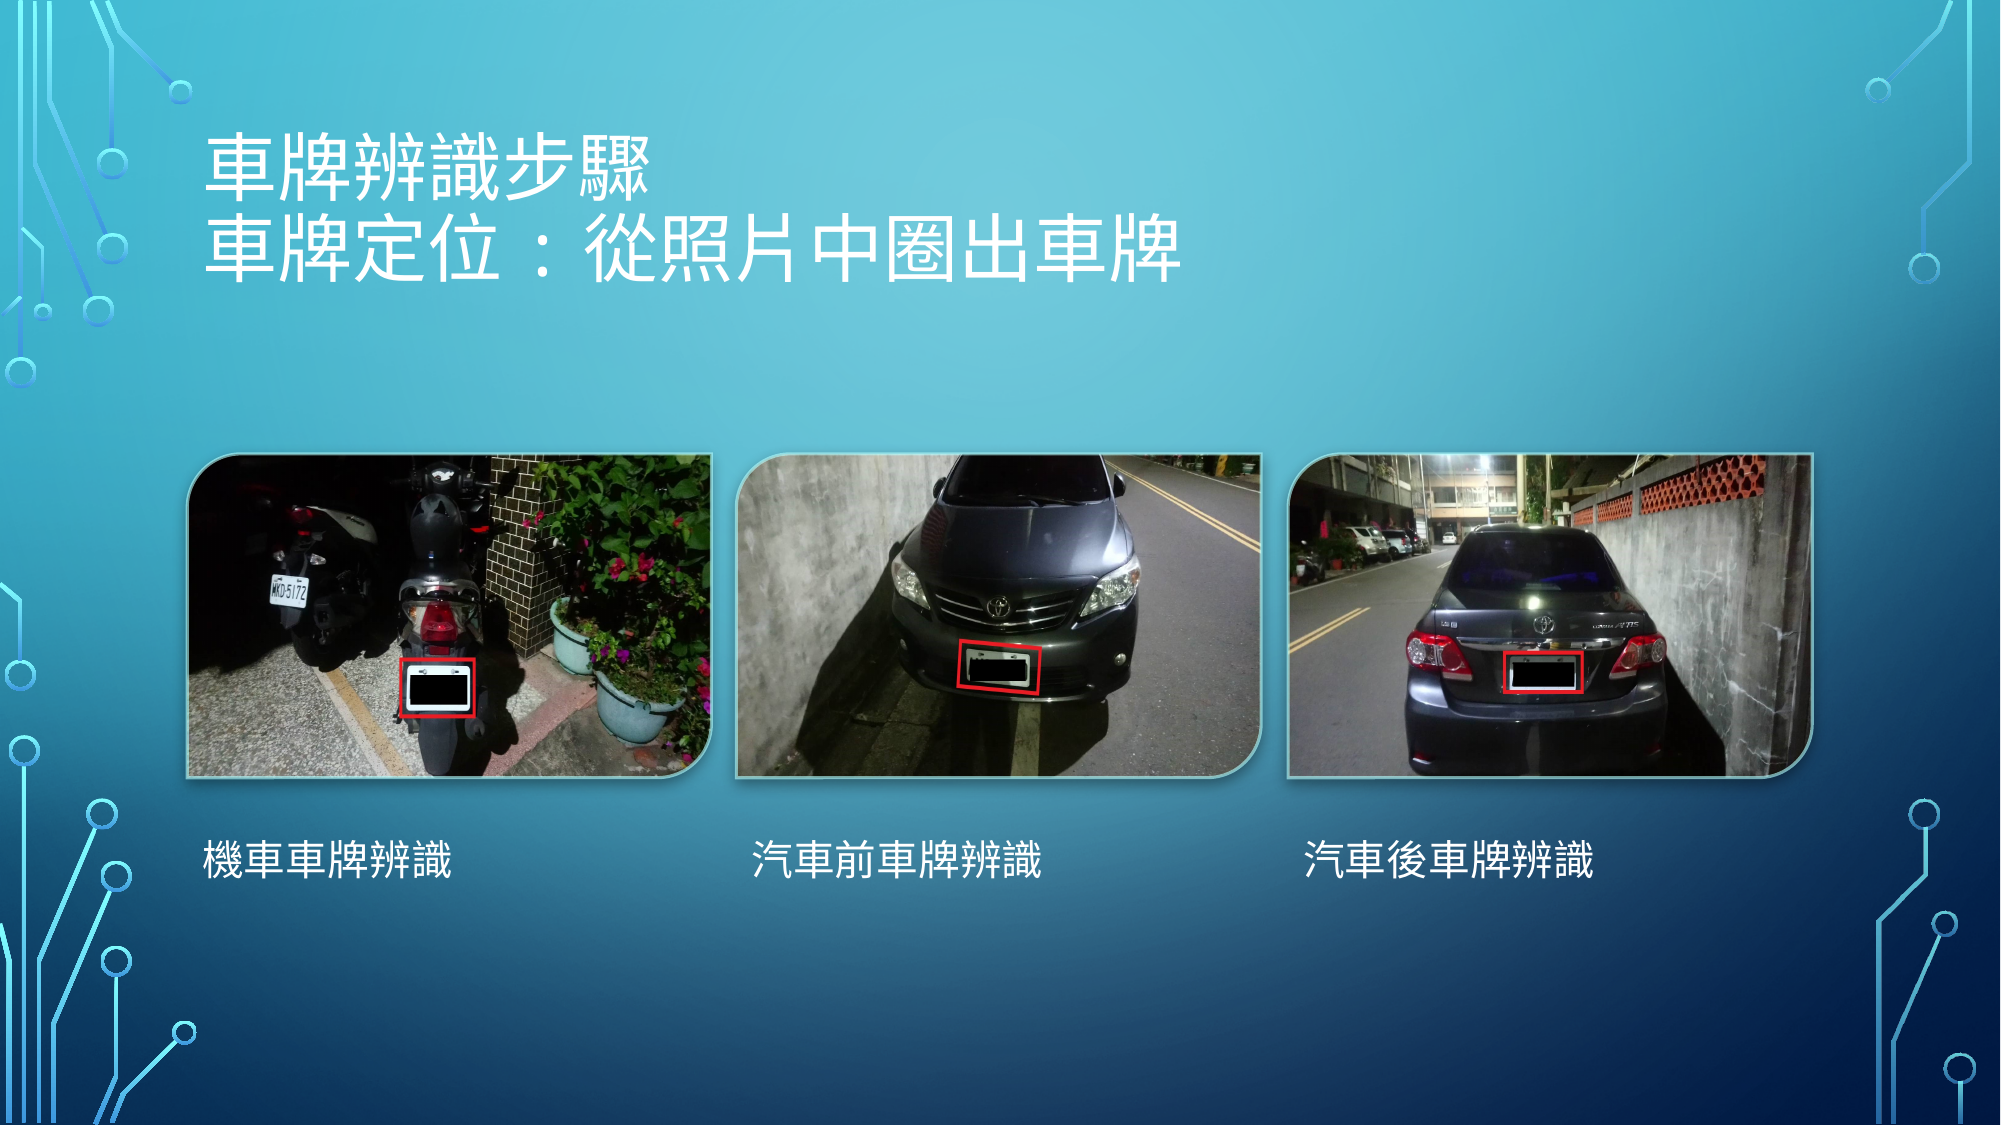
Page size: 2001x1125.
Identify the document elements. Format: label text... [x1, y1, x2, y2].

title 車牌辨識步驟 車牌定位:從照片中圈出車牌 [187, 99, 1813, 413]
list 汽車前車牌辨識 [736, 862, 1262, 958]
list 汽車後車牌辨識 [1288, 862, 1812, 958]
picture [1287, 453, 1813, 778]
picture [186, 453, 712, 778]
list 機車車牌辨識 [187, 862, 712, 958]
picture [736, 453, 1262, 778]
